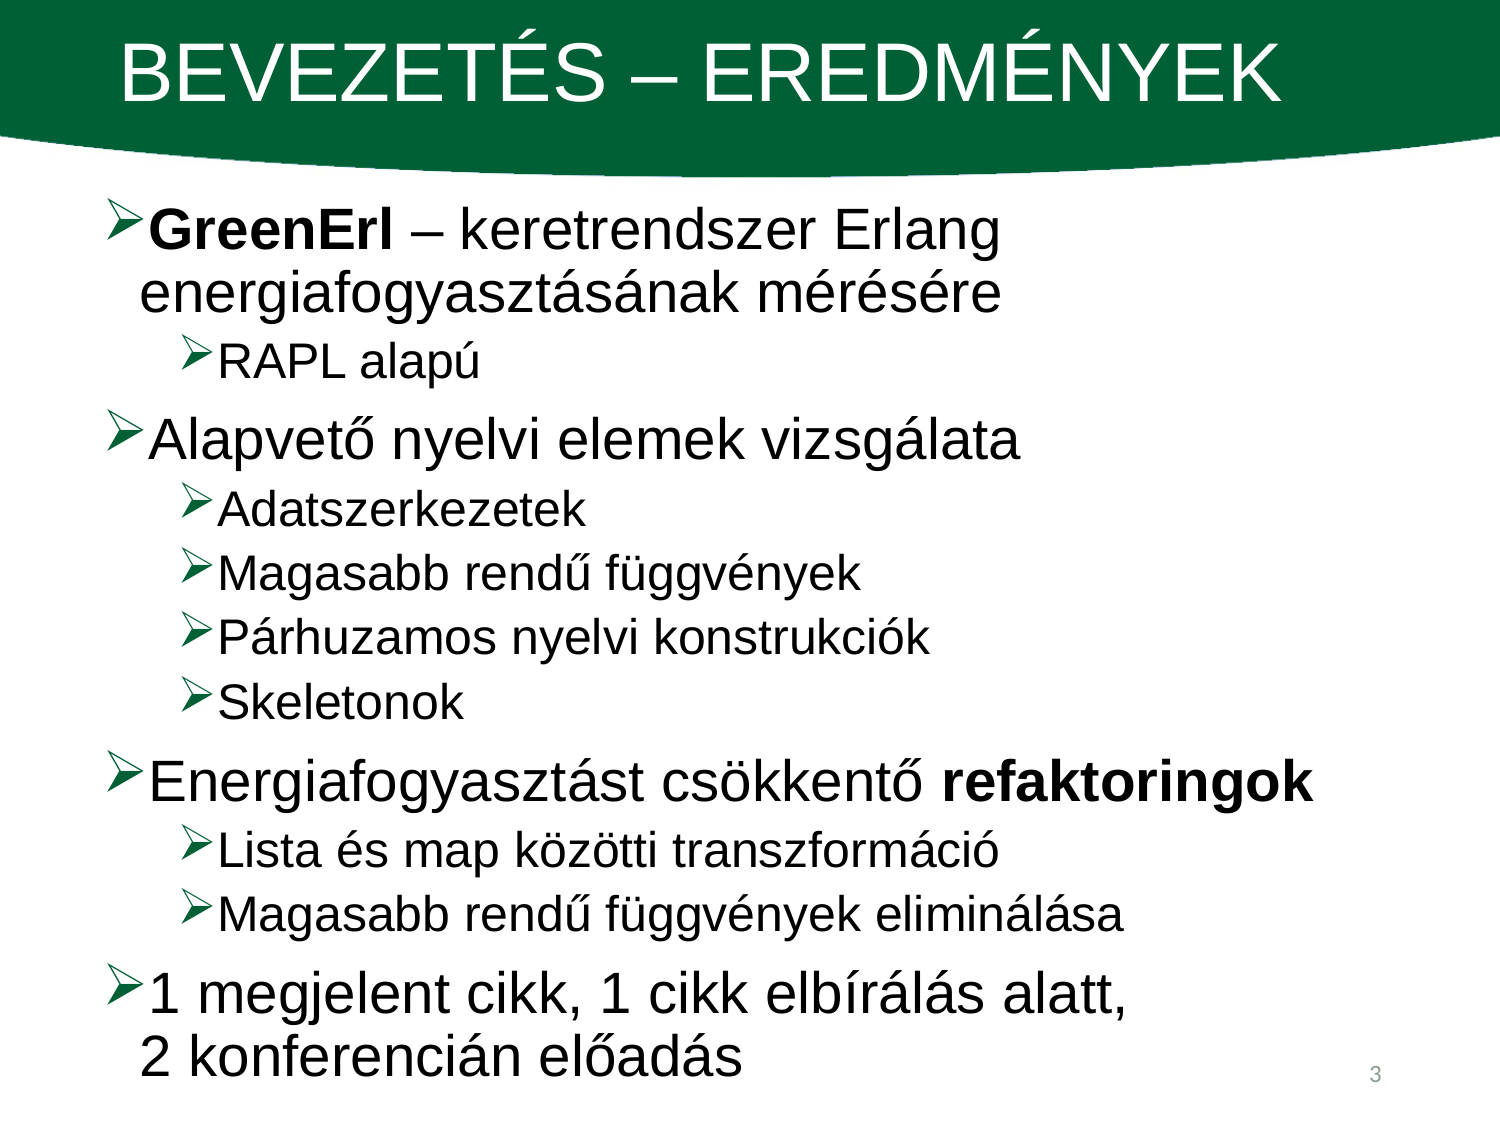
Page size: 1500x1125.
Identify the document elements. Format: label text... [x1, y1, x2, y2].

title Bevezetés – Eredmények [103, 0, 1397, 150]
list GreenErl – keretrendszer Erlang energiafogyasztásának mérésére RAPL alapú Alapvető nyelvi elemek vizsgálata Adatszerkezetek Magasabb rendű függvények Párhuzamos nyelvi konstrukciók Skeletonok Energiafogyasztást csökkentő refaktoringok Lista és map közötti transzformáció Magasabb rendű függvények eliminálása 1 megjelent cikk, 1 cikk elbírálás alatt, 2 konferencián előadás [87, 191, 1382, 1103]
slide_number 3 [1059, 1042, 1397, 1103]
picture [0, 0, 1500, 1125]
